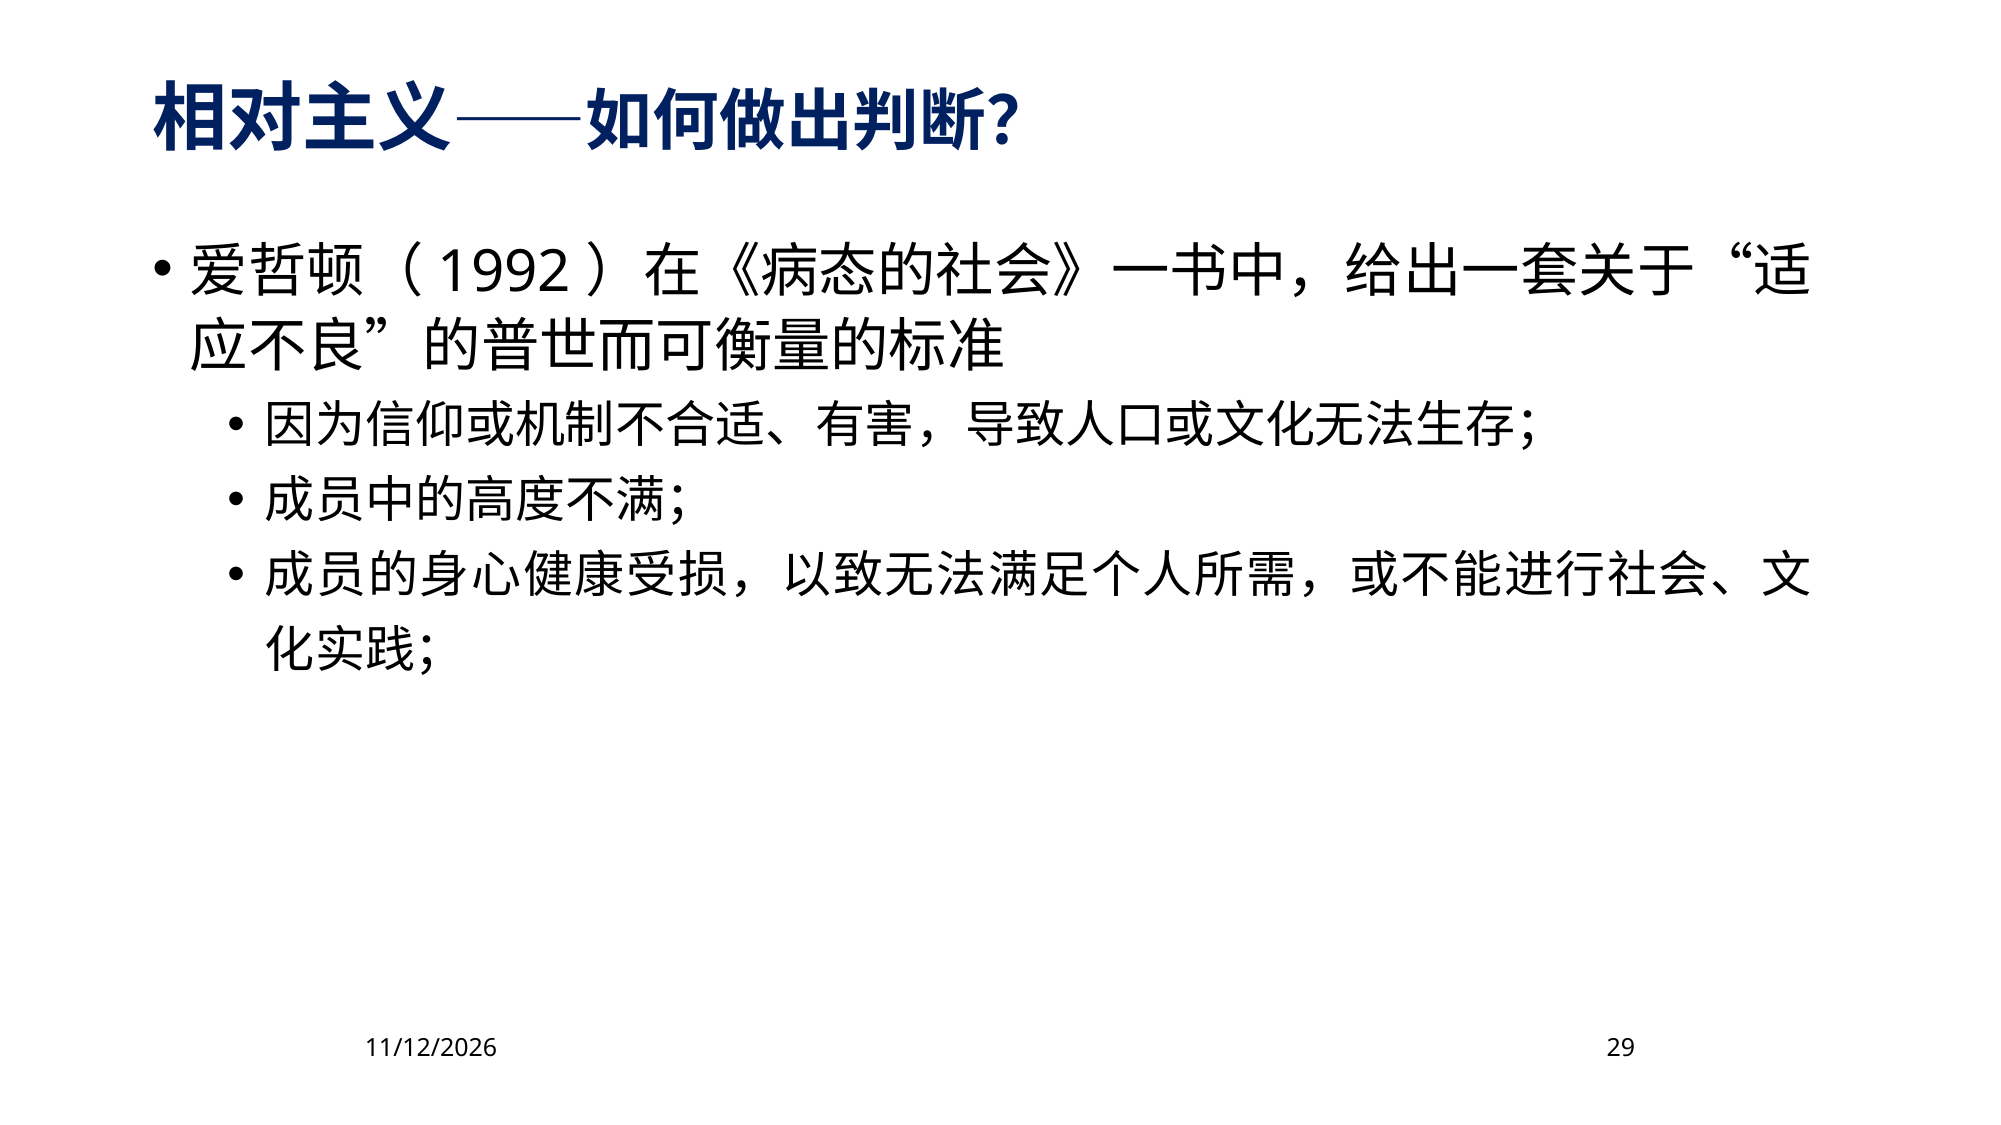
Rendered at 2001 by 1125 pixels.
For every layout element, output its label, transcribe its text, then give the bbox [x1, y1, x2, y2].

title 相对主义——如何做出判断？ [137, 59, 1863, 182]
list 爱哲顿（1992）在《病态的社会》一书中，给出一套关于“适应不良”的普世而可衡量的标准 因为信仰或机制不合适、有害，导致人口或文化无法生存； 成员中的高度不满； 成员的身心健康受损，以致无法满足个人所需，或不能进行社会、文化实践； [137, 220, 1828, 1014]
text_box 2023/3/3 [350, 1024, 675, 1103]
text_box 29 [1325, 1024, 1650, 1103]
